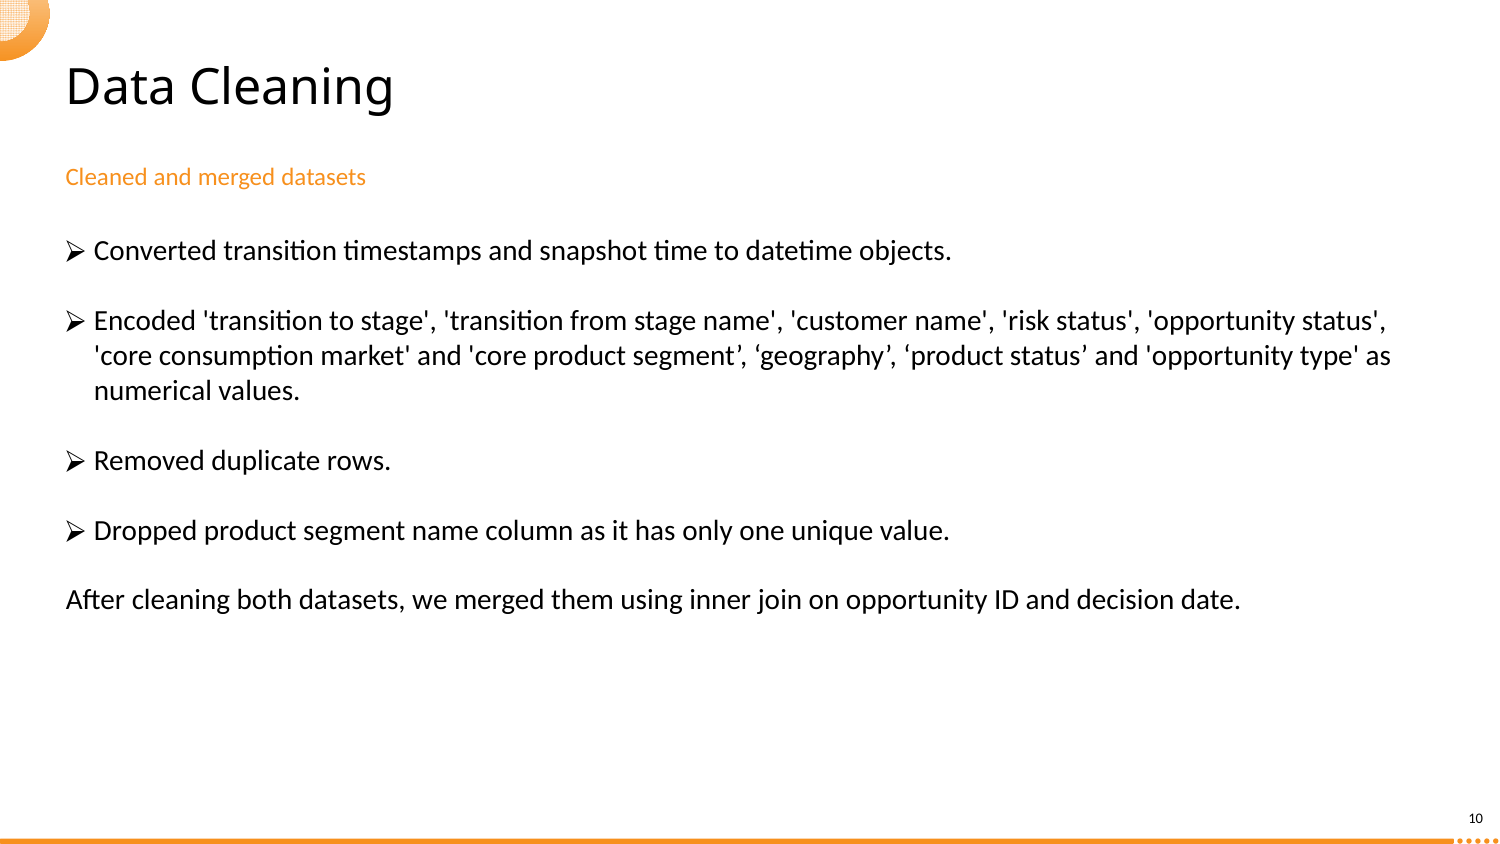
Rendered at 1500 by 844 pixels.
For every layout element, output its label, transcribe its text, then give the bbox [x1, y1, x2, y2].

list Converted transition timestamps and snapshot time to datetime objects. Encoded 'transition to stage', 'transition from stage name', 'customer name', 'risk status', 'opportunity status', 'core consumption market' and 'core product segment’, ‘geography’, ‘product status’ and 'opportunity type' as numerical values. Removed duplicate rows. Dropped product segment name column as it has only one unique value. After cleaning both datasets, we merged them using inner join on opportunity ID and decision date. [64, 231, 1405, 763]
list Cleaned and merged datasets [64, 159, 1436, 203]
list Data Cleaning [64, 61, 1436, 137]
